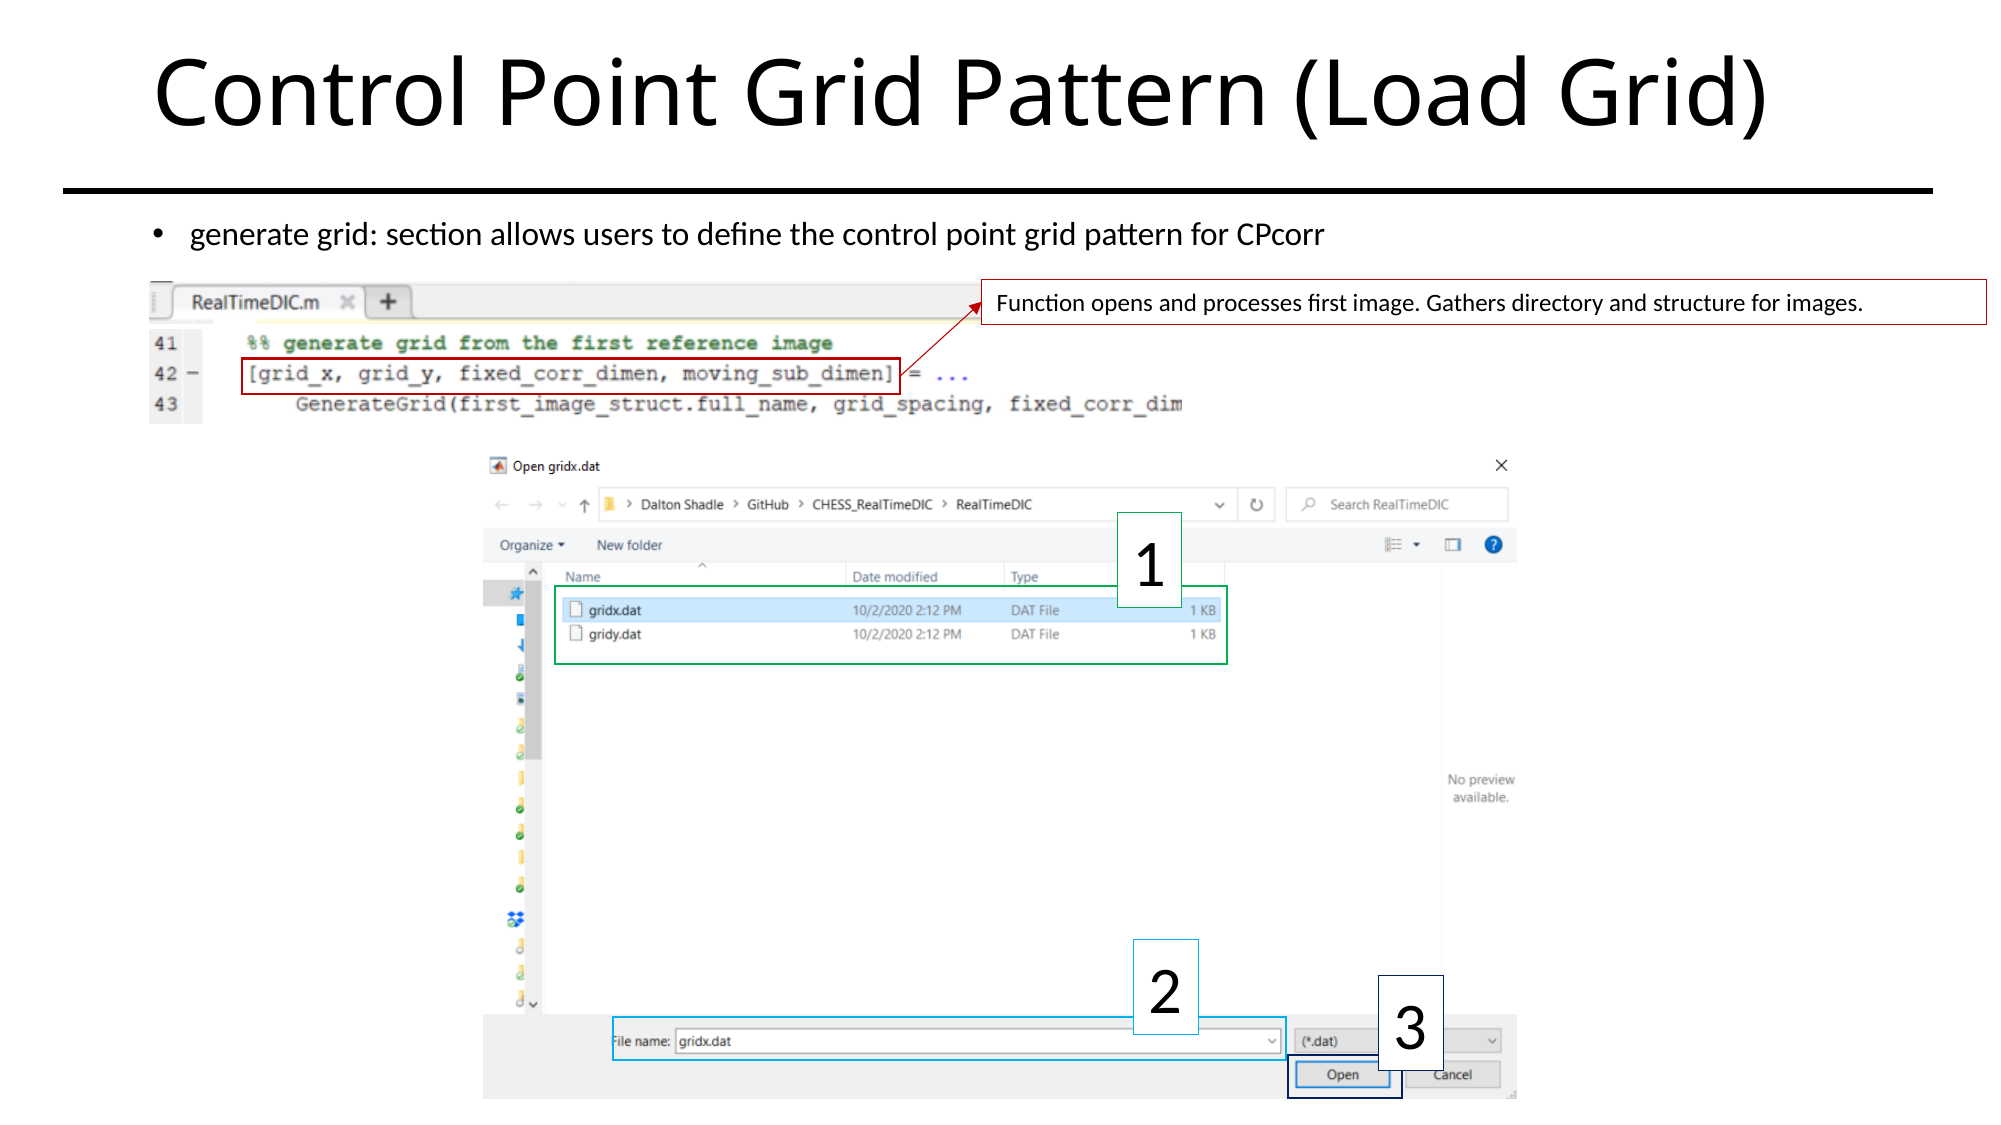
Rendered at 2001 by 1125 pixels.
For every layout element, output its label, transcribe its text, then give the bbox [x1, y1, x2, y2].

picture [149, 281, 1203, 324]
picture [483, 451, 1517, 1099]
picture [149, 329, 1182, 424]
text_box Function opens and processes first image. Gathers directory and structure for images. [981, 279, 1987, 325]
title Control Point Grid Pattern (Load Grid) [137, 16, 1863, 177]
text_box generate grid: section allows users to define the control point grid pattern for CPcorr [137, 209, 1863, 263]
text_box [899, 302, 982, 377]
